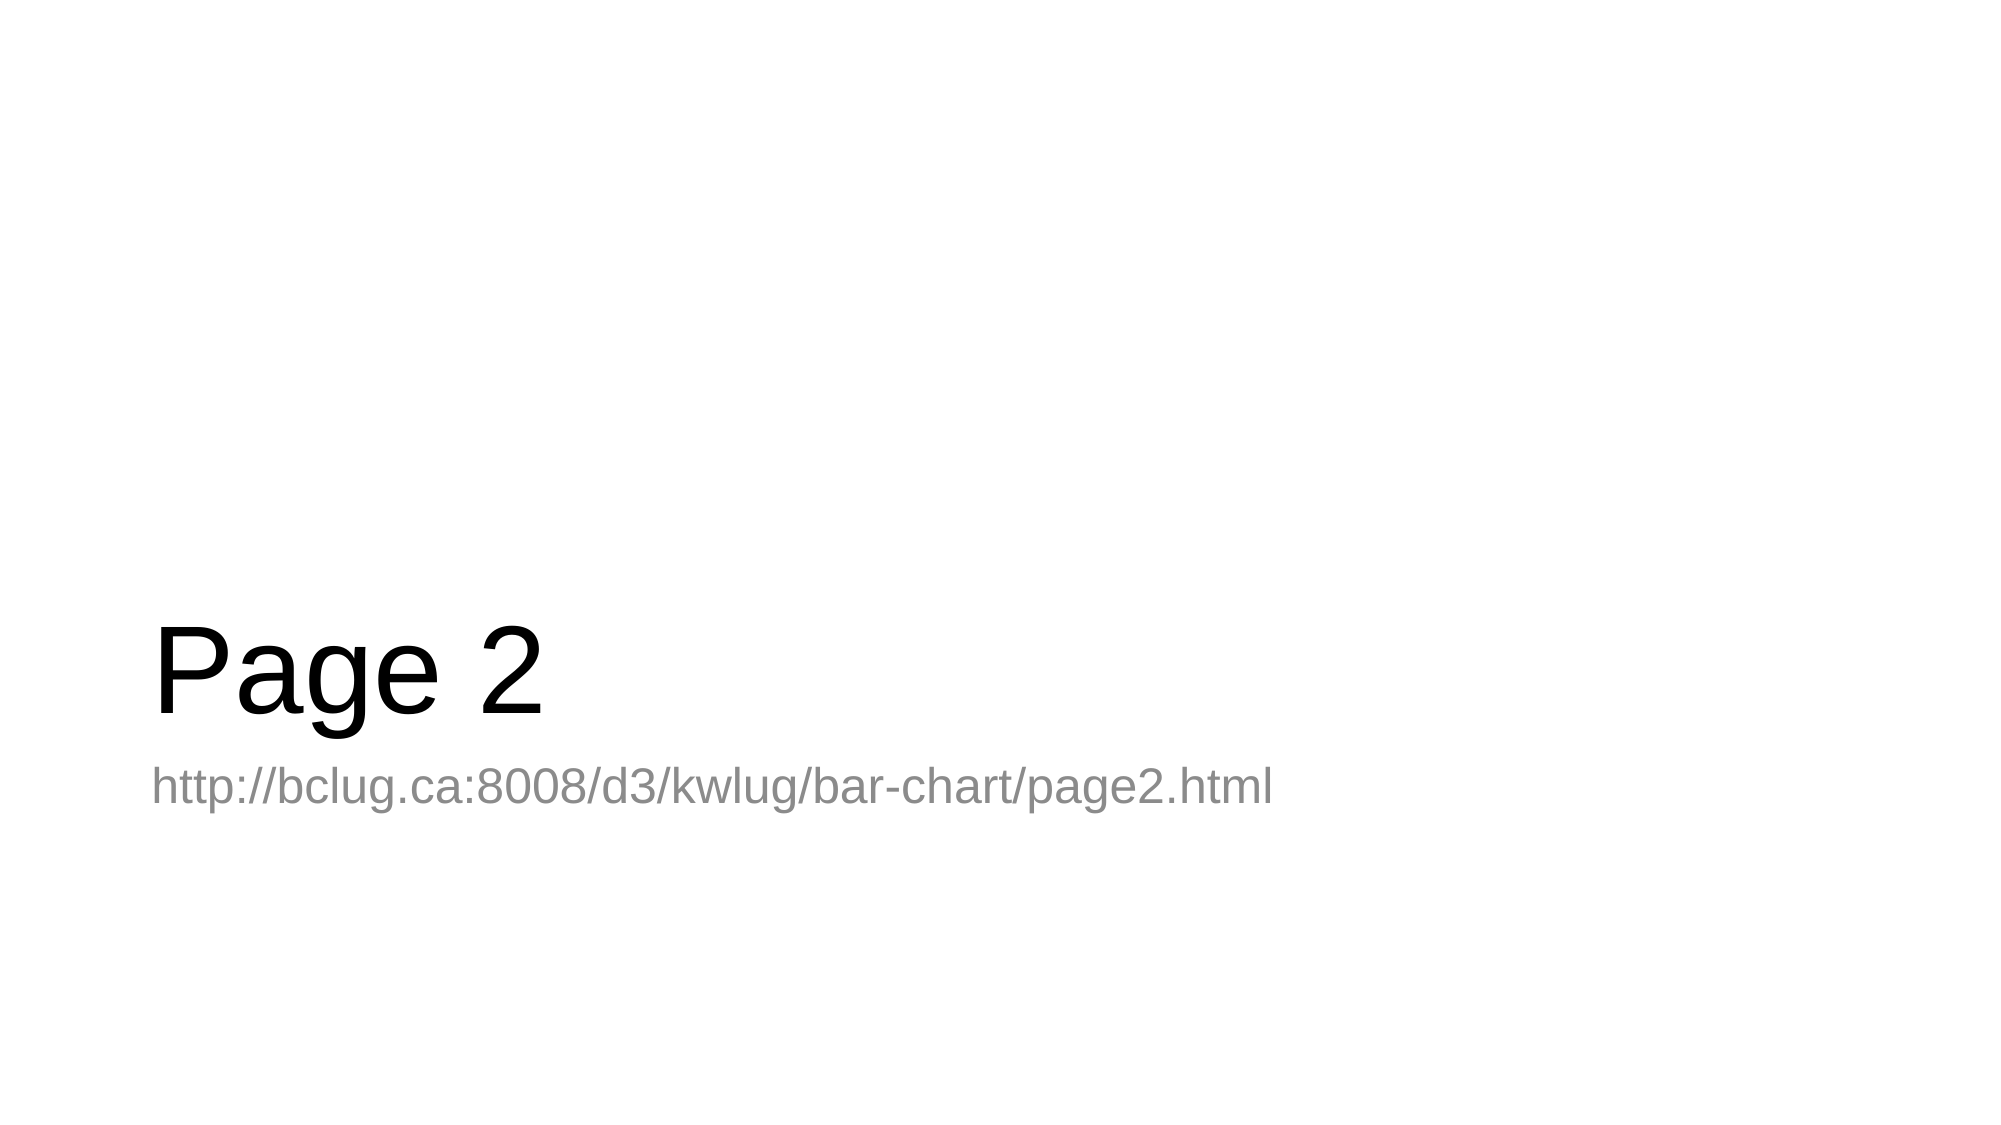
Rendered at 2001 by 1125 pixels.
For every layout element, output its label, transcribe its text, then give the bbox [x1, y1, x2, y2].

title Page 2 [136, 280, 1862, 749]
list http://bclug.ca:8008/d3/kwlug/bar-chart/page2.html [136, 752, 1862, 999]
